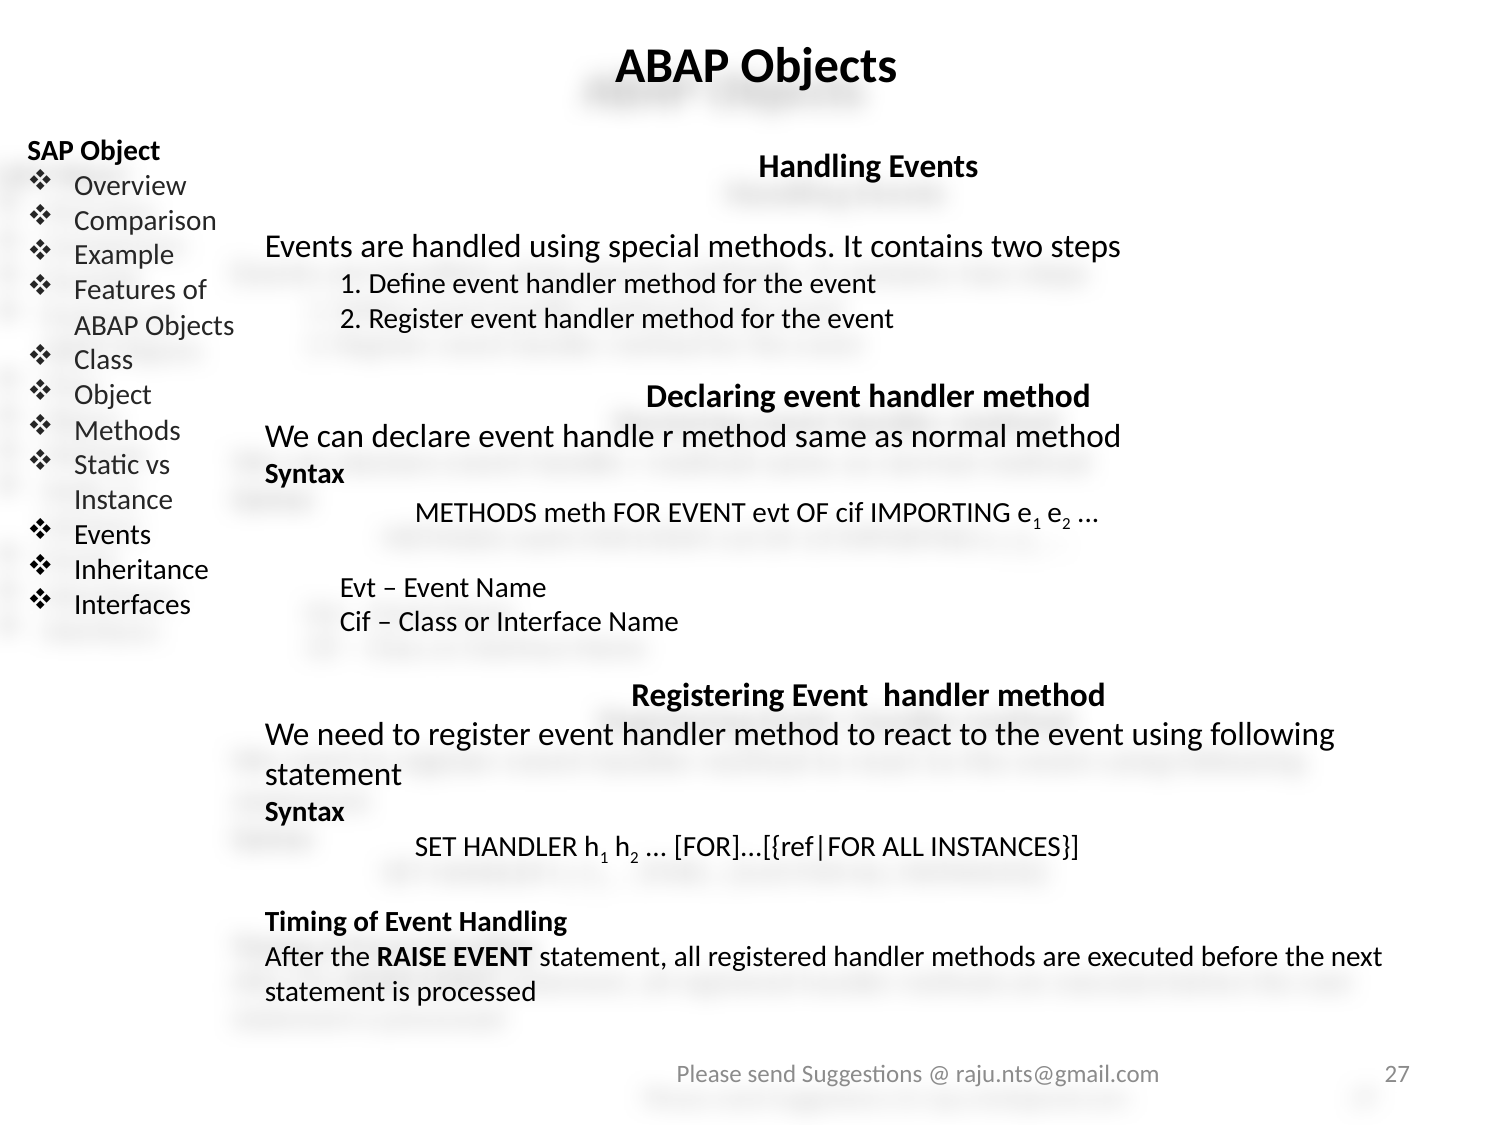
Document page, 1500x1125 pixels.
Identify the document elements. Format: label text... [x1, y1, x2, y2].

text_box [249, 505, 1488, 561]
footer Please send Suggestions @ raju.nts@gmail.com [512, 1053, 1325, 1103]
text_box SAP Object Overview Comparison Example Features of ABAP Objects Class Object Methods Static vs Instance Events Inheritance Interfaces [12, 123, 275, 708]
text_box Handling Events Events are handled using special methods. It contains two steps 1. Define event handler method for the event 2. Register event handler method for the event Declaring event handler method We can declare event handle r method same as normal method Syntax METHODS meth FOR EVENT evt OF cif IMPORTING e1 e2 ... Evt – Event Name Cif – Class or Interface Name Registering Event handler method We need to register event handler method to react to the event using following statement Syntax SET HANDLER h1 h2 ... [FOR]...[{ref|FOR ALL INSTANCES}] Timing of Event Handling After the RAISE EVENT statement, all registered handler methods are executed before the next statement is processed [275, 137, 1488, 505]
slide_number 27 [1325, 1053, 1425, 1103]
text_box ABAP Objects [574, 24, 938, 100]
text_box Handling Events Events are handled using special methods. It contains two steps 1. Define event handler method for the event 2. Register event handler method for the event Declaring event handler method We can declare event handle r method same as normal method Syntax METHODS meth FOR EVENT evt OF cif IMPORTING e1 e2 ... Evt – Event Name Cif – Class or Interface Name Registering Event handler method We need to register event handler method to react to the event using following statement Syntax SET HANDLER h1 h2 ... [FOR]...[{ref|FOR ALL INSTANCES}] Timing of Event Handling After the RAISE EVENT statement, all registered handler methods are executed before the next statement is processed [249, 561, 1488, 1015]
